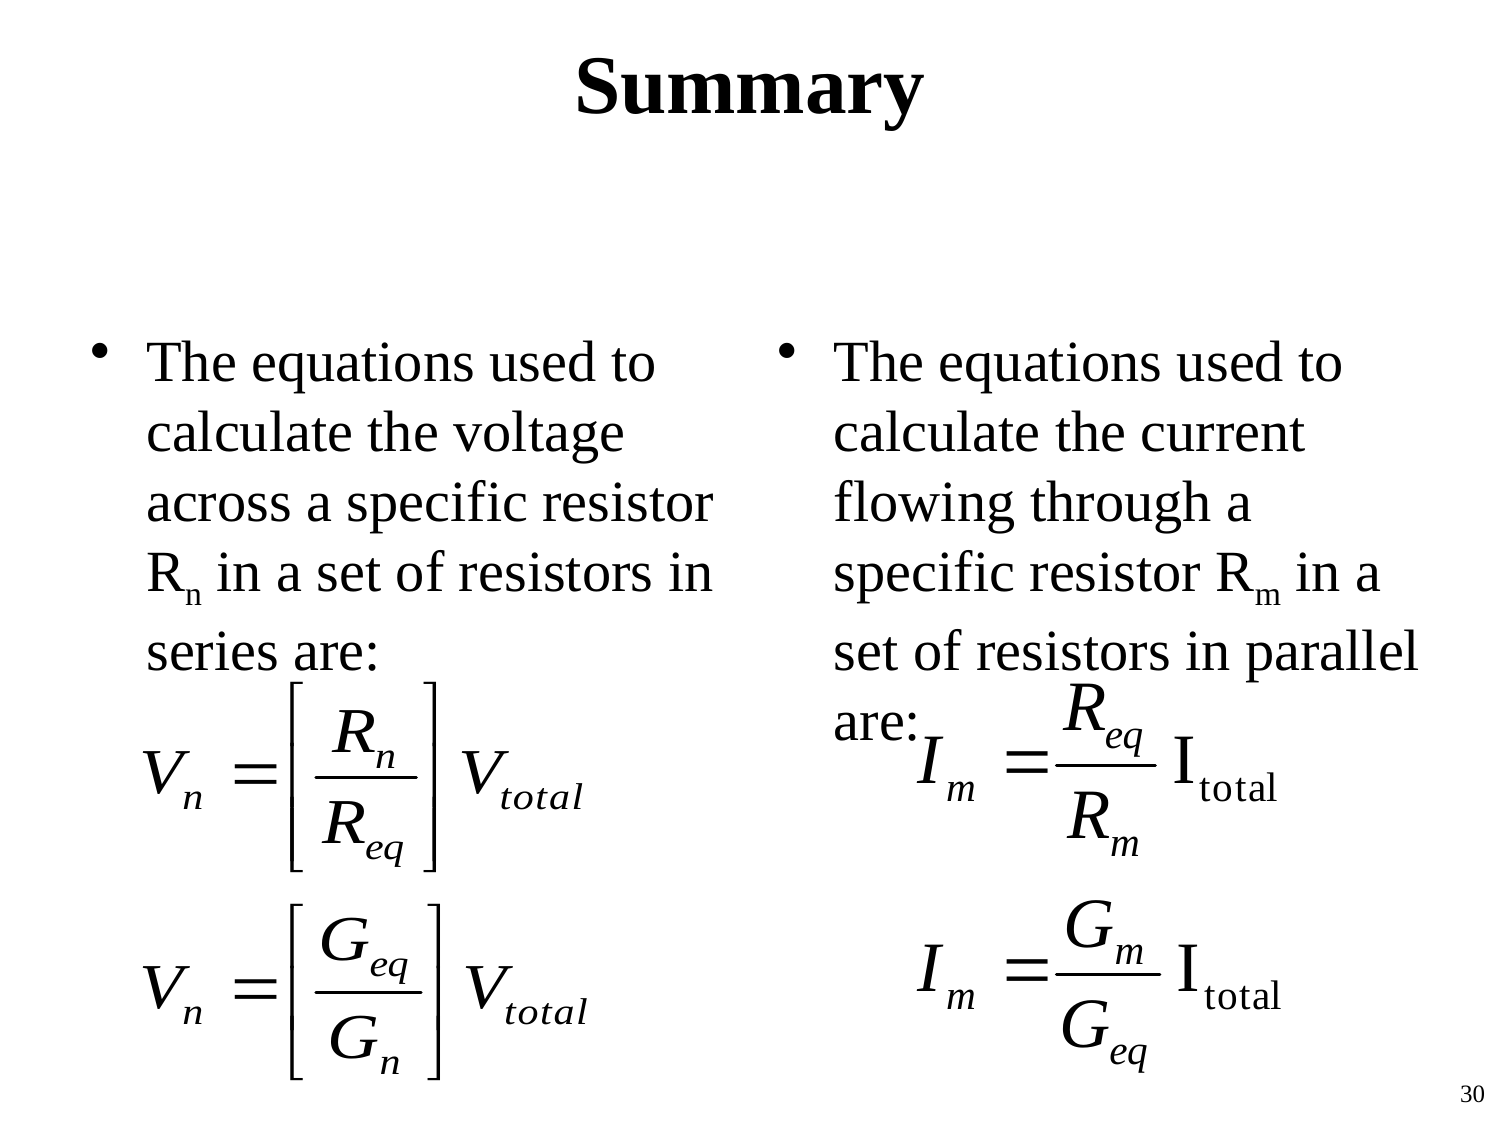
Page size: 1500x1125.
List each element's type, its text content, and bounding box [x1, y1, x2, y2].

list The equations used to calculate the voltage across a specific resistor Rn in a set of resistors in series are: [75, 315, 738, 1043]
list The equations used to calculate the current flowing through a specific resistor Rm in a set of resistors in parallel are: [762, 315, 1463, 1043]
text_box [135, 667, 599, 1095]
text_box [904, 662, 1289, 1088]
slide_number 30 [1186, 1069, 1500, 1125]
title Summary [0, 0, 1500, 161]
